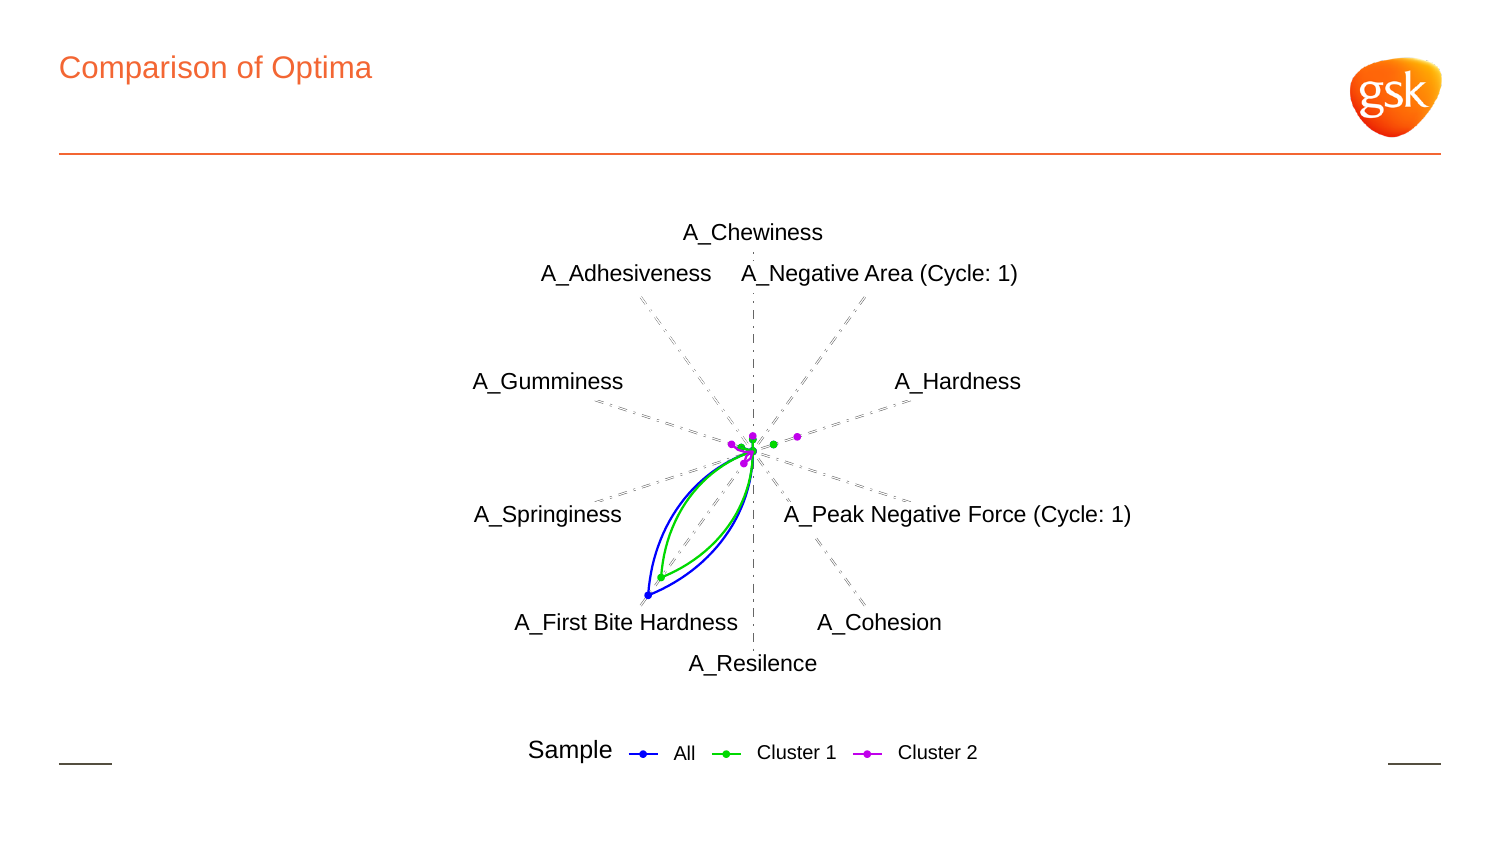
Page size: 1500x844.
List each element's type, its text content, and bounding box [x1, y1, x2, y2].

title Comparison of Optima [58, 47, 1302, 86]
picture [1333, 38, 1457, 157]
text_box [112, 194, 1388, 796]
